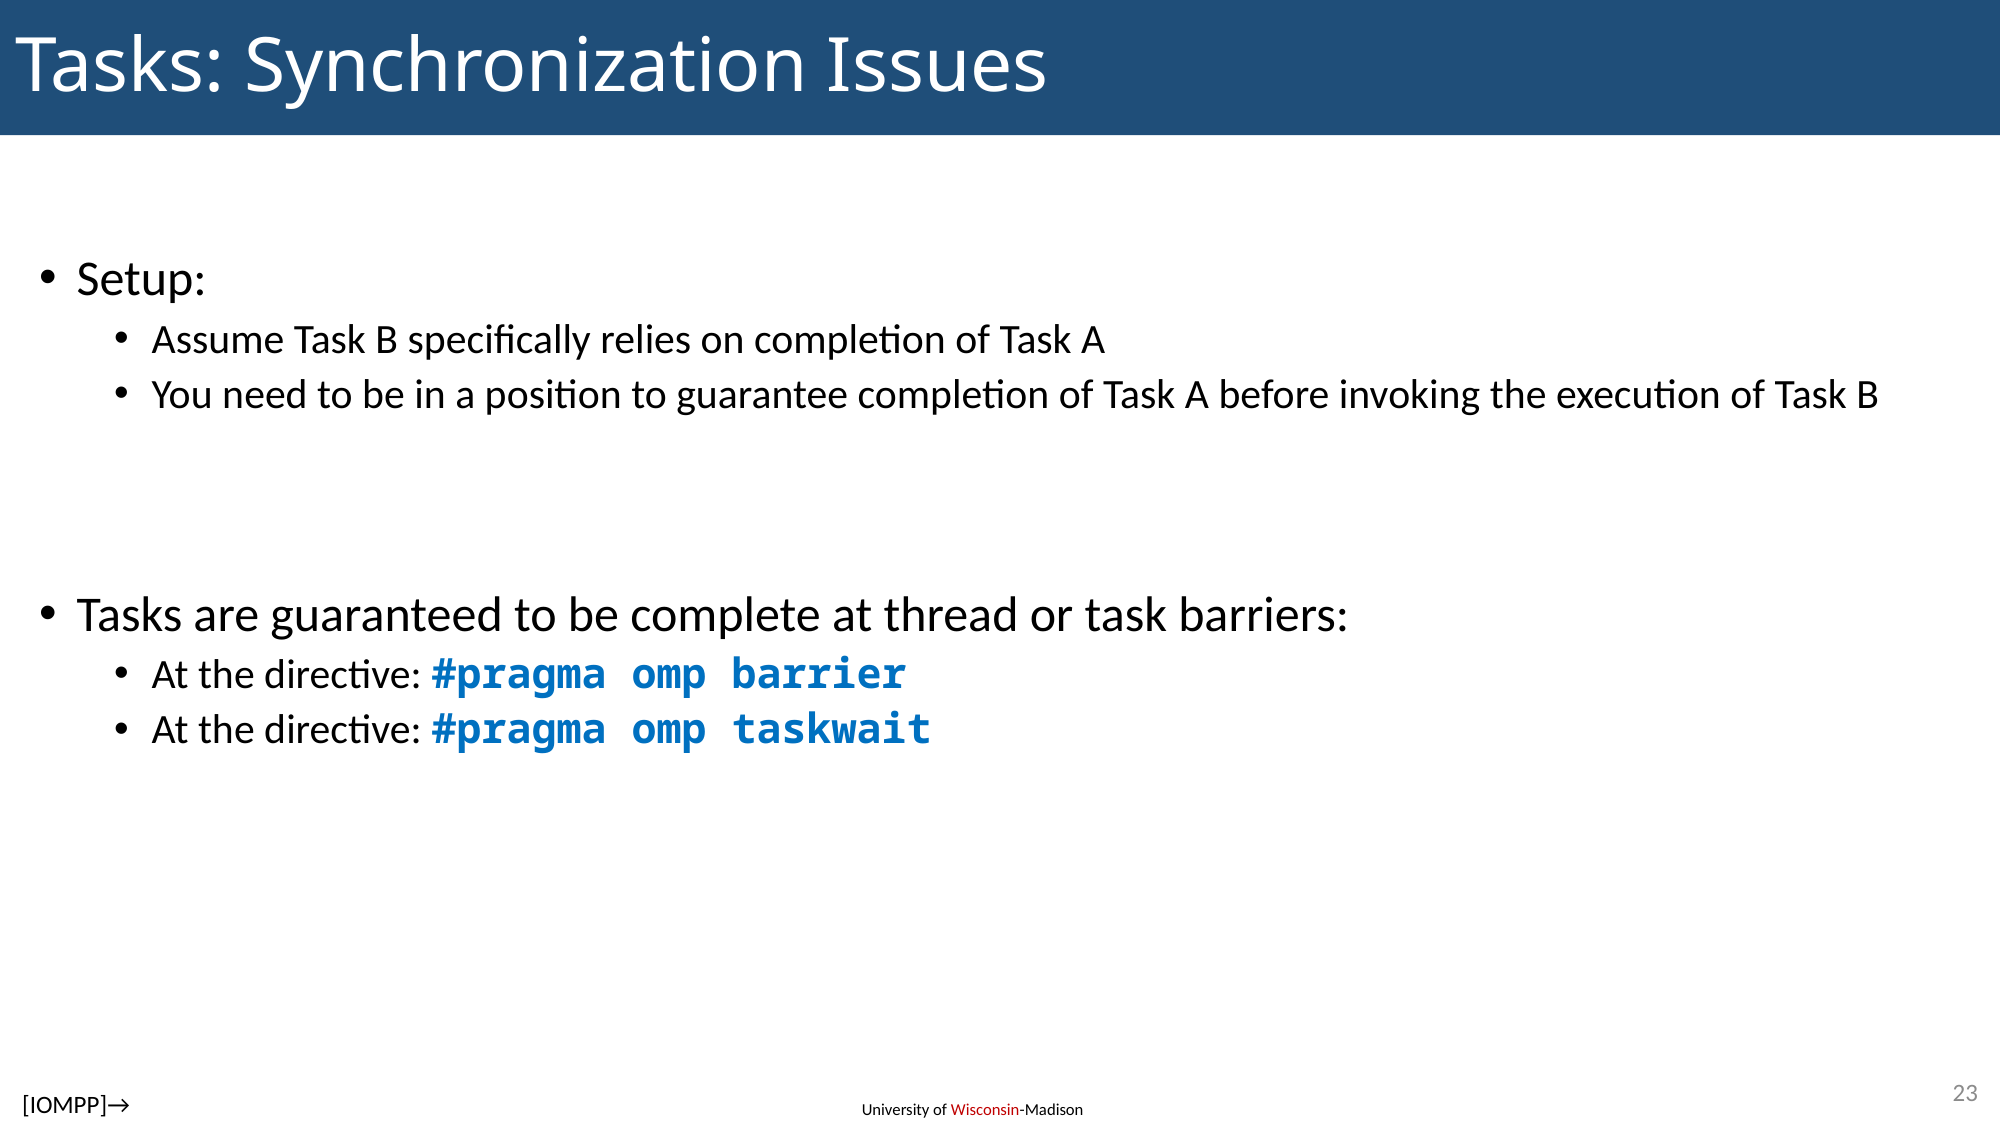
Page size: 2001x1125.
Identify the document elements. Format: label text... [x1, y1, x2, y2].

text_box [IOMPP]→ [7, 1081, 179, 1125]
list Setup: Assume Task B specifically relies on completion of Task A You need to be in a position to guarantee completion of Task A before invoking the execution of Task B Tasks are guaranteed to be complete at thread or task barriers: At the directive: #pragma omp barrier At the directive: #pragma omp taskwait [24, 245, 1987, 1055]
title Tasks: Synchronization Issues [0, 0, 2000, 136]
slide_number 23 [1879, 1069, 1994, 1114]
